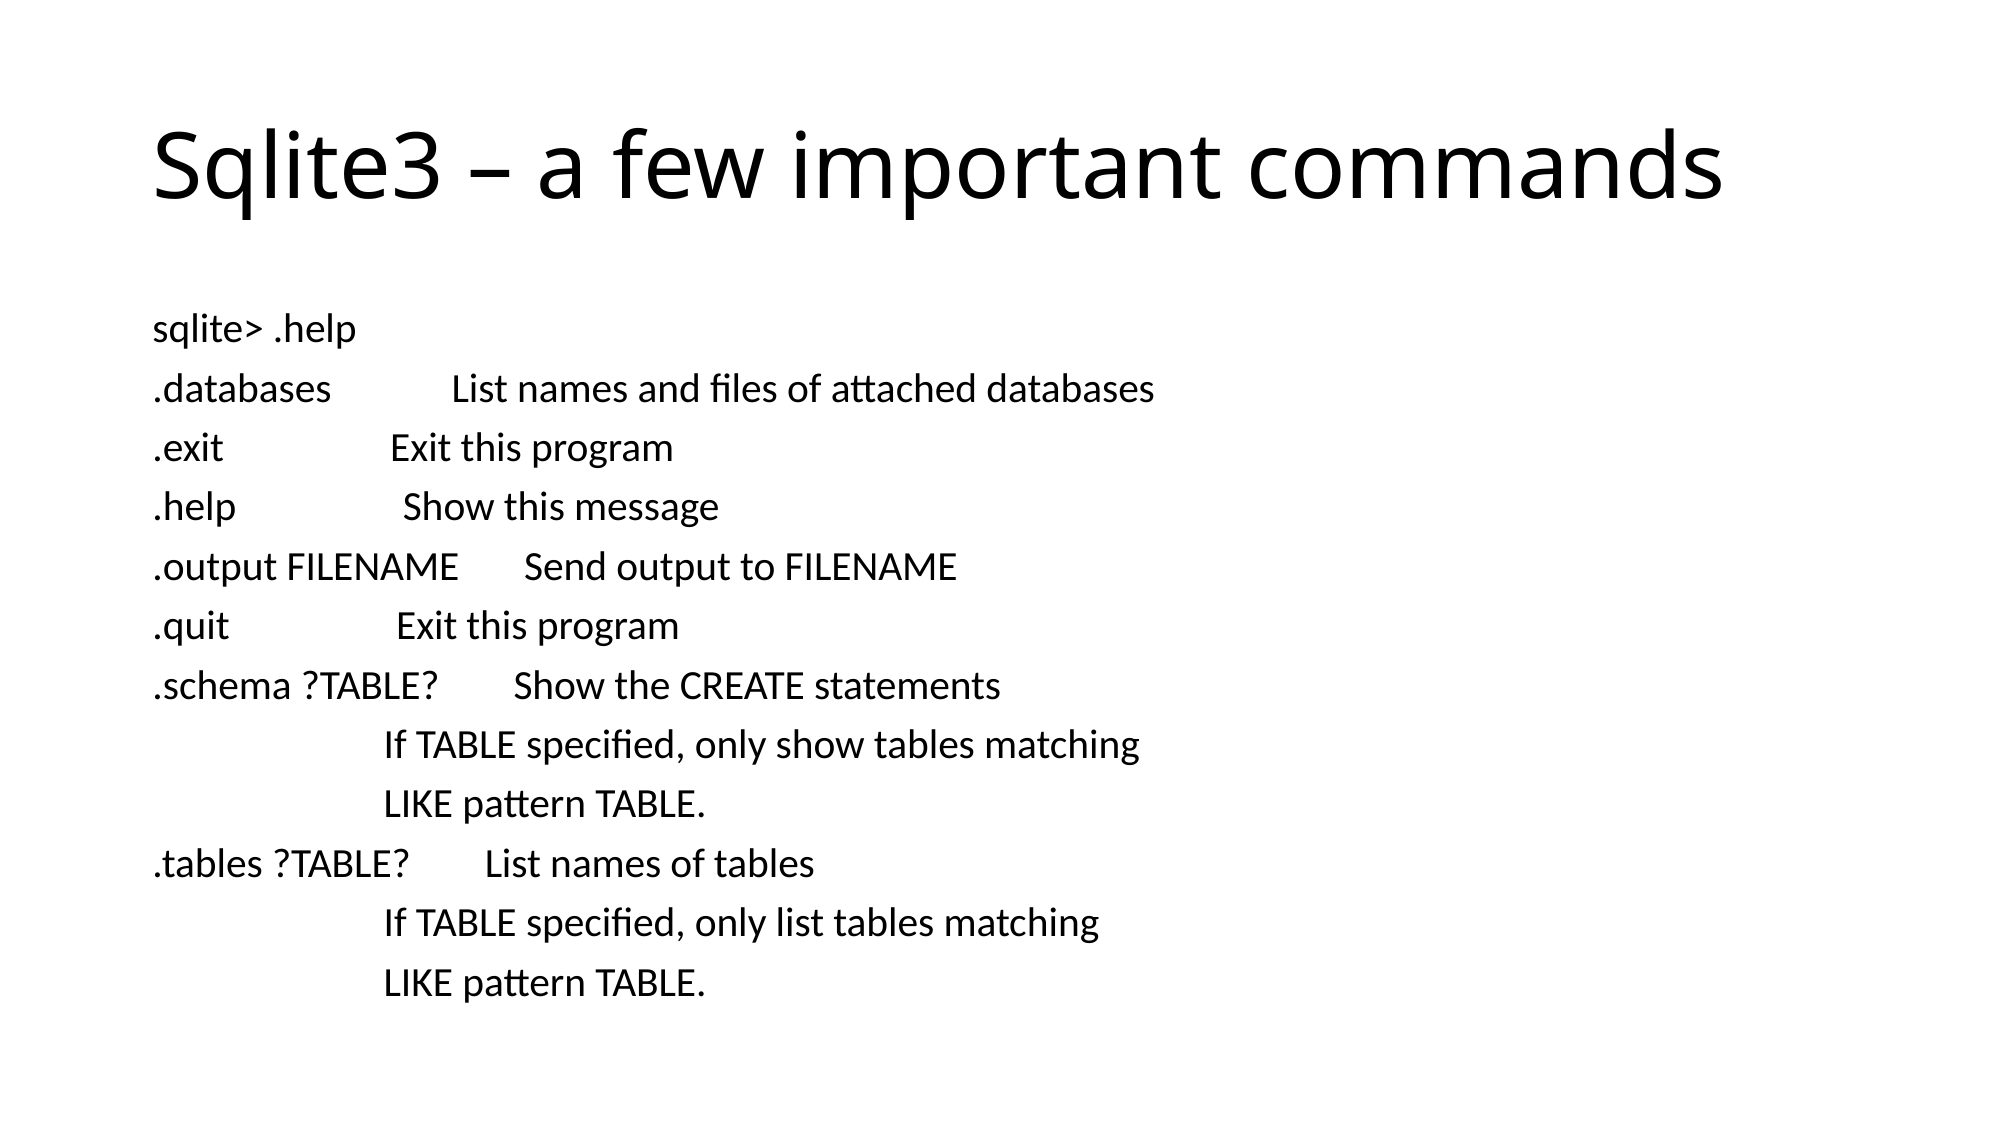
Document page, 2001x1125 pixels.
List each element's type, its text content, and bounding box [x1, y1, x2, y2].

list sqlite> .help .databases List names and files of attached databases .exit Exit this program .help Show this message .output FILENAME Send output to FILENAME .quit Exit this program .schema ?TABLE? Show the CREATE statements If TABLE specified, only show tables matching LIKE pattern TABLE. .tables ?TABLE? List names of tables If TABLE specified, only list tables matching LIKE pattern TABLE. [137, 299, 1863, 1014]
title Sqlite3 – a few important commands [137, 59, 1863, 278]
